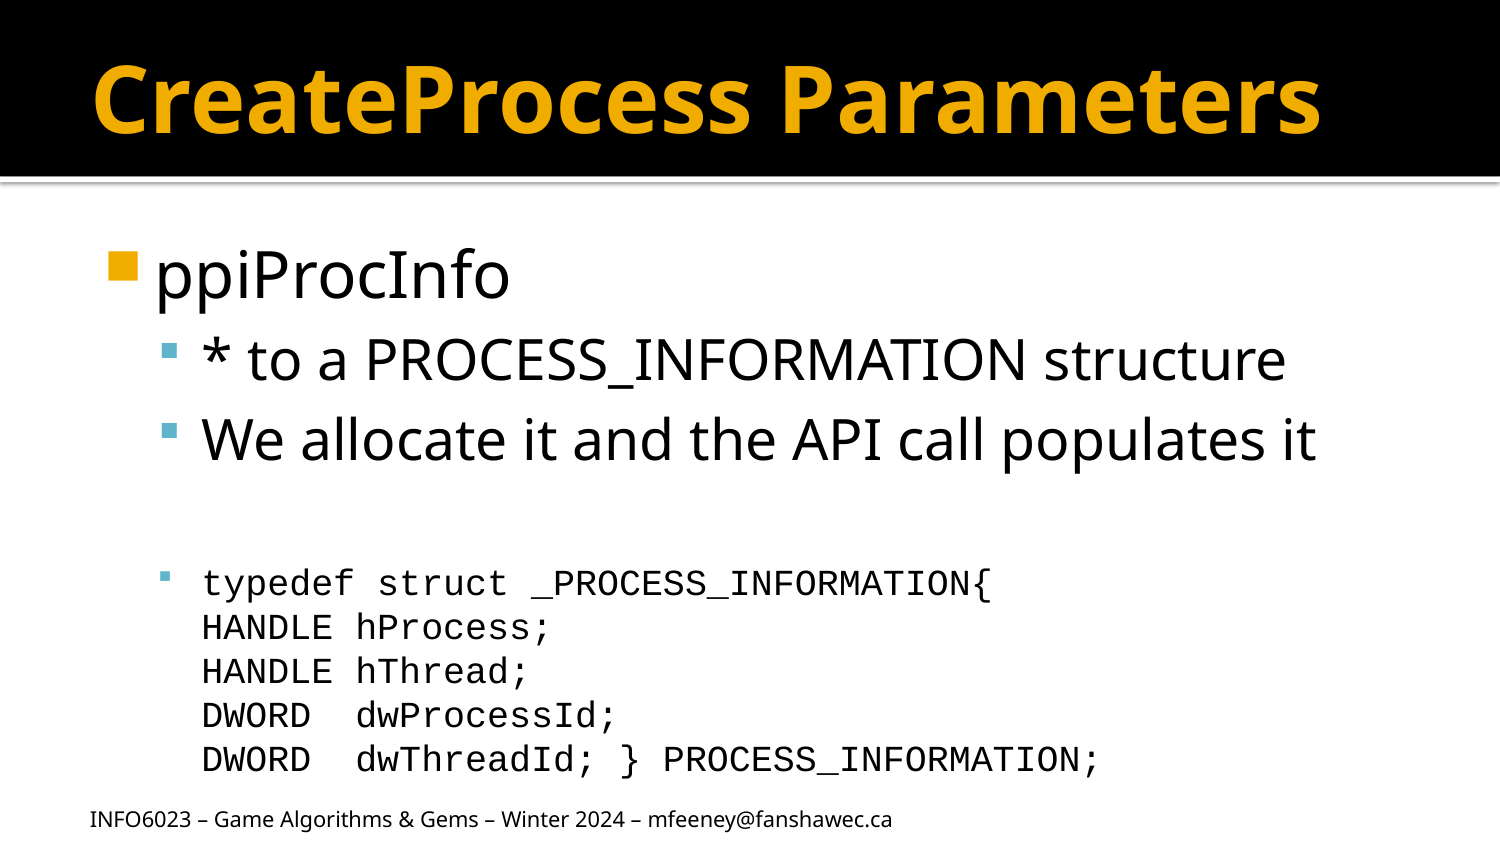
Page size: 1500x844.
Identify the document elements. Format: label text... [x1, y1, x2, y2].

title CreateProcess Parameters [75, 19, 1425, 174]
list ppiProcInfo * to a PROCESS_INFORMATION structure We allocate it and the API call populates it typedef struct _PROCESS_INFORMATION{ HANDLE hProcess; HANDLE hThread; DWORD dwProcessId; DWORD dwThreadId; } PROCESS_INFORMATION; [75, 218, 1425, 788]
